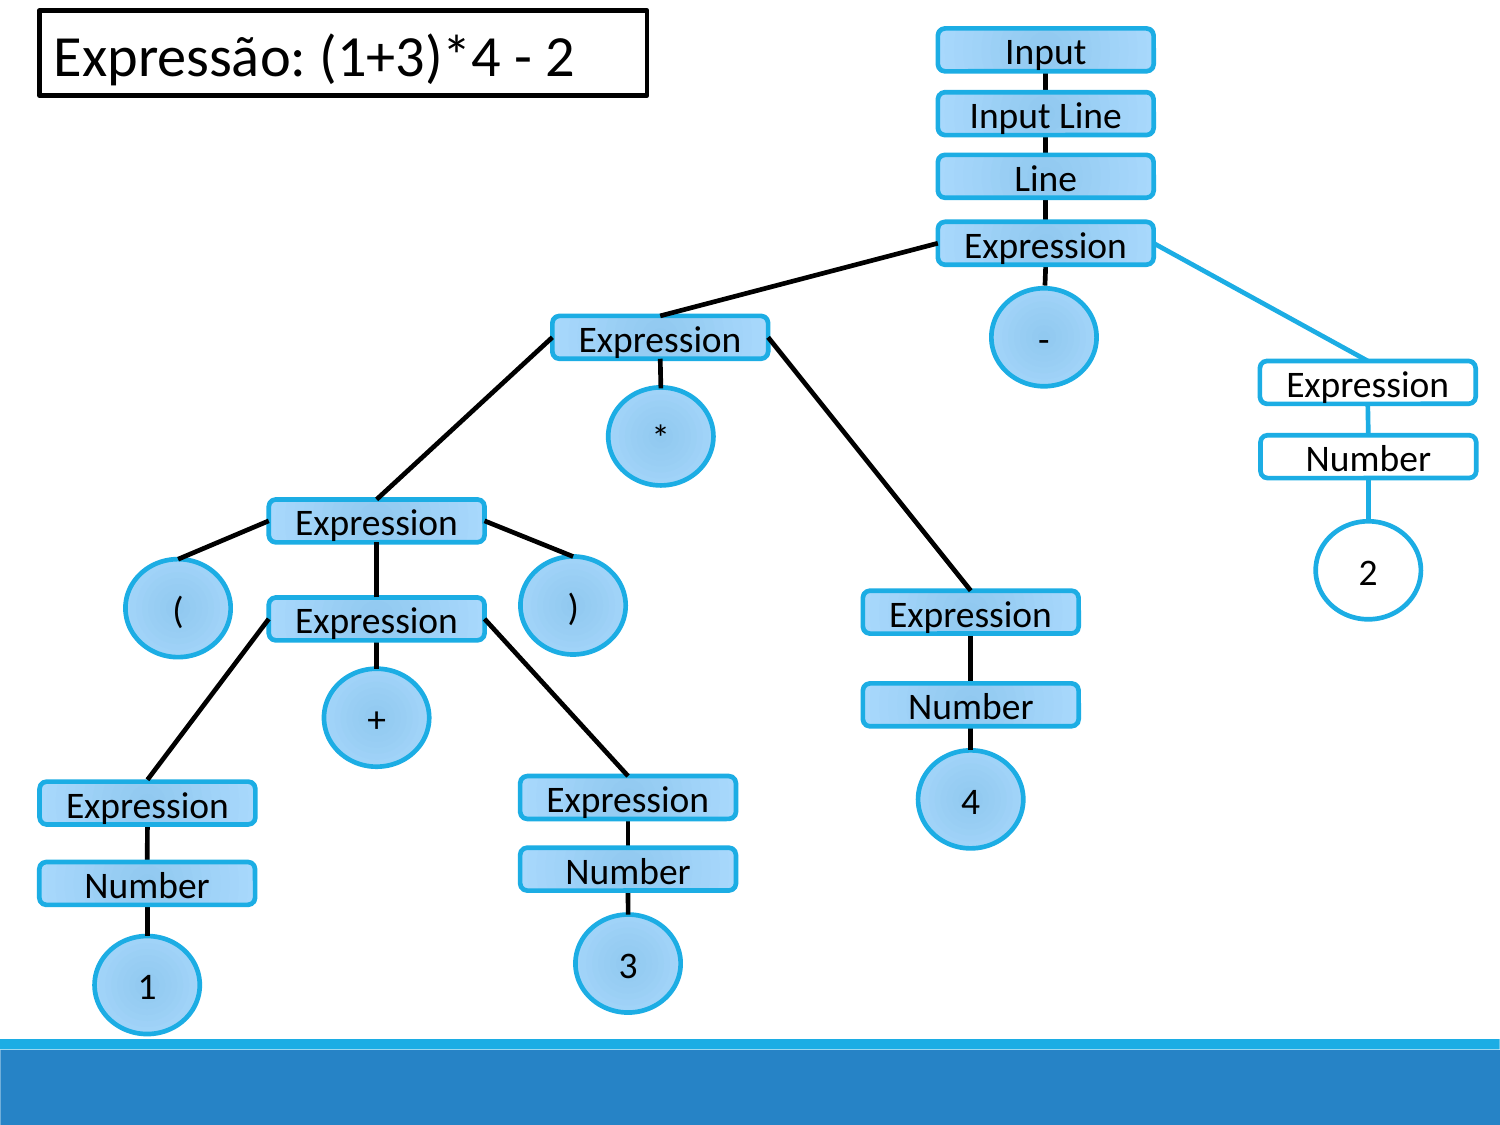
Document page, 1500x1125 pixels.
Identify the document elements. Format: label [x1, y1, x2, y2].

text_box [38, 27, 1478, 1036]
text_box [39, 10, 648, 96]
text_box [990, 287, 1098, 388]
